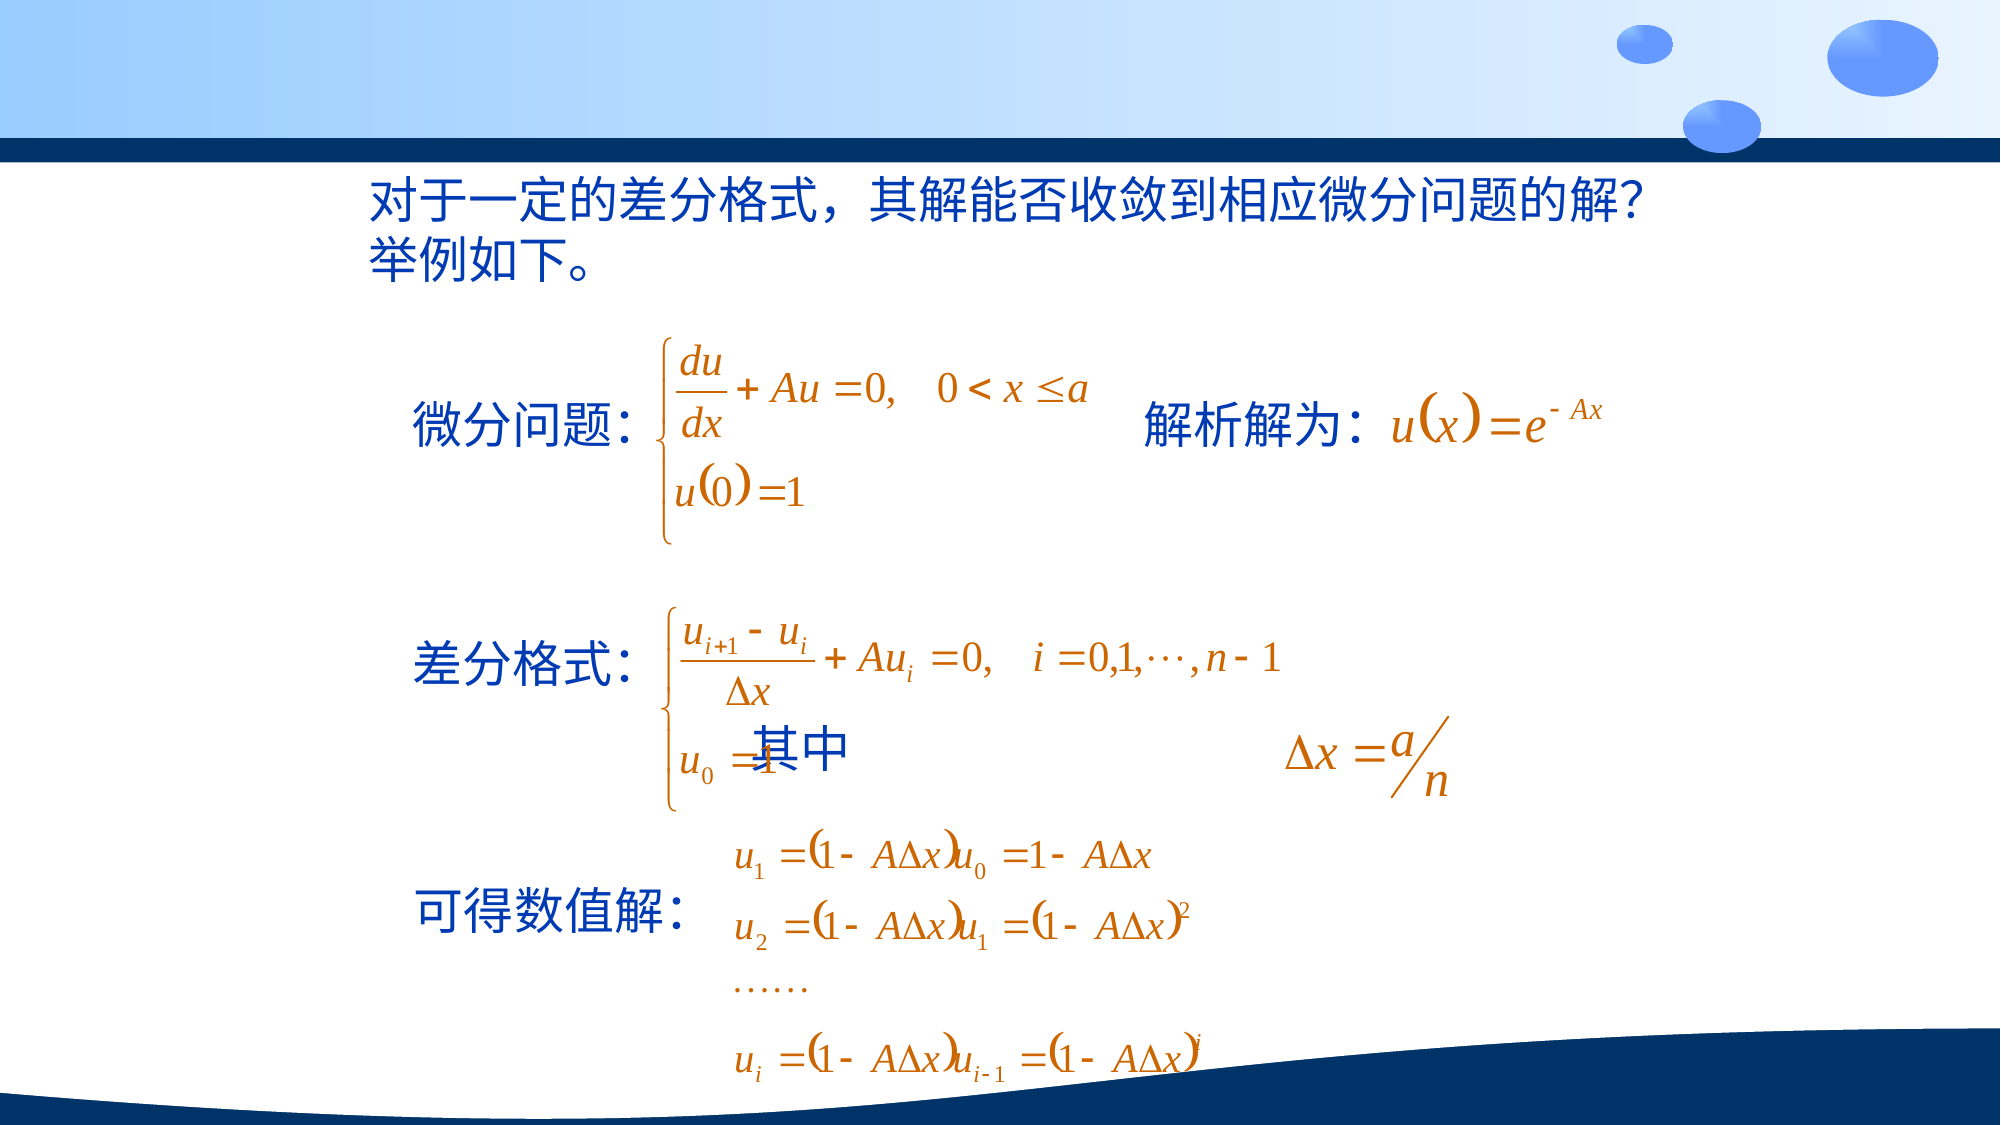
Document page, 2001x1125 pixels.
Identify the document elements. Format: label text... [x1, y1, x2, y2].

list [1276, 705, 1456, 806]
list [647, 327, 1097, 553]
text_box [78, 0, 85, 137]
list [1384, 385, 1610, 461]
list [652, 597, 1285, 820]
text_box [729, 829, 1208, 1088]
text_box 解析解为： [1128, 385, 1384, 461]
text_box 差分格式： 其中 [397, 624, 652, 785]
text_box 微分问题： [397, 385, 647, 461]
text_box 可得数值解： [399, 872, 729, 947]
text_box 对于一定的差分格式，其解能否收敛到相应微分问题的解？举例如下。 [353, 160, 1700, 296]
